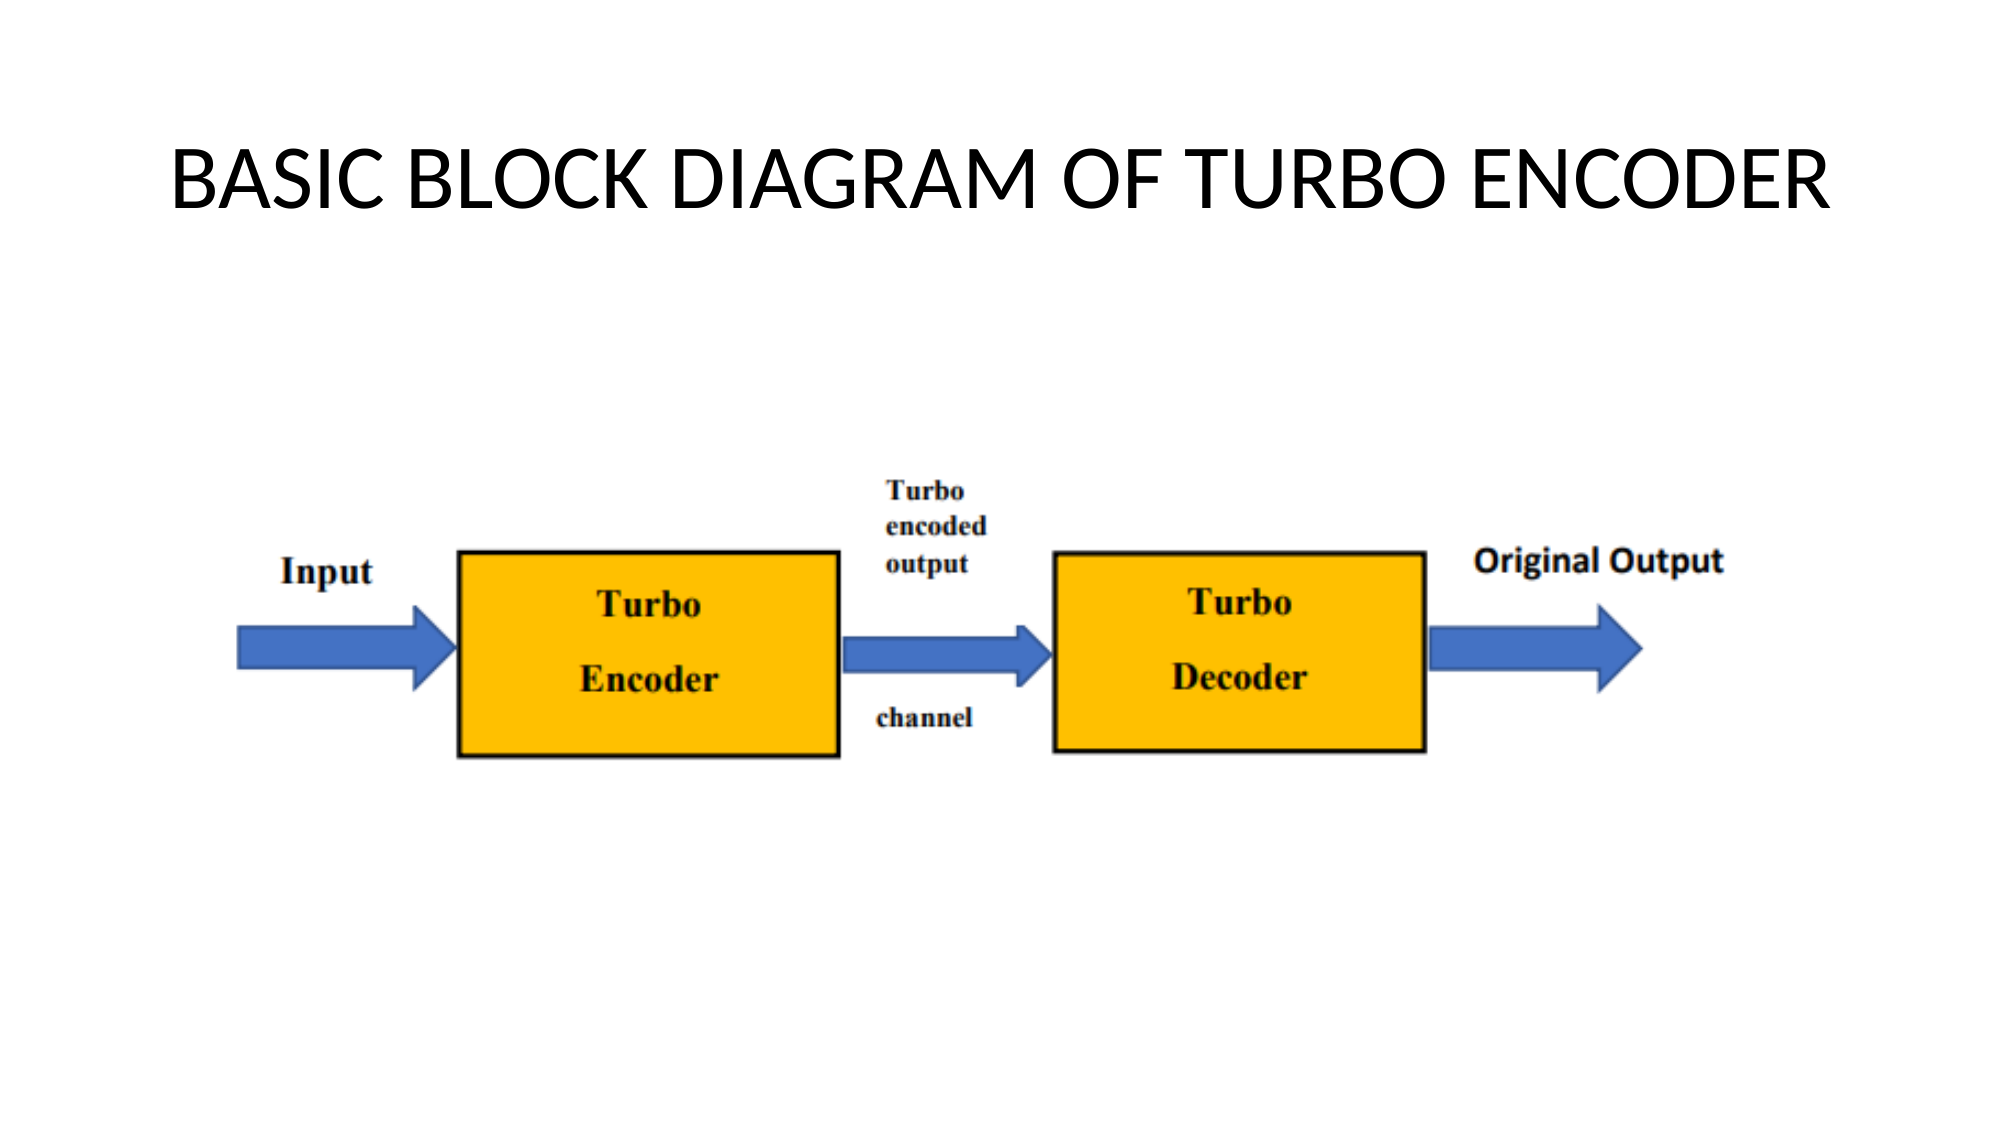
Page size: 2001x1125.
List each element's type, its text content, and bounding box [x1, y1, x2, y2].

title BASIC BLOCK DIAGRAM OF TURBO ENCODER [101, 77, 1903, 267]
picture [156, 421, 1797, 822]
